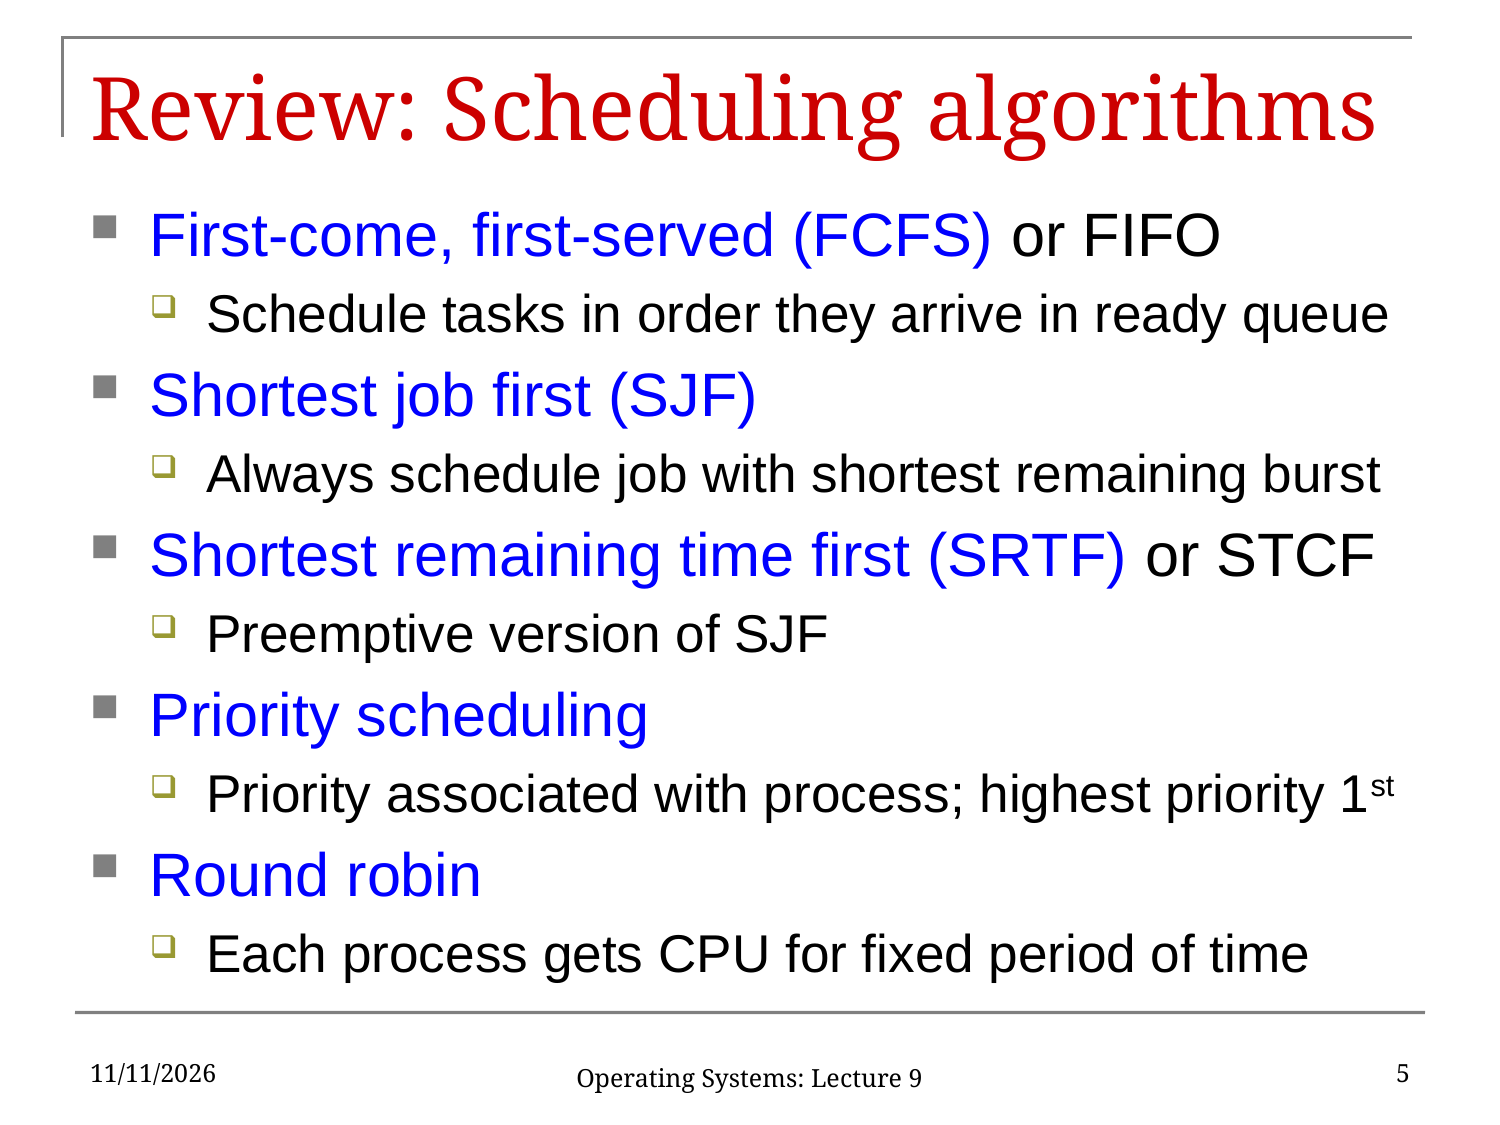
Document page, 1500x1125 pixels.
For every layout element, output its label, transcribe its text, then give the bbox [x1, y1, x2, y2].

slide_number 5 [1074, 1023, 1426, 1100]
list First-come, first-served (FCFS) or FIFO Schedule tasks in order they arrive in ready queue Shortest job first (SJF) Always schedule job with shortest remaining burst Shortest remaining time first (SRTF) or STCF Preemptive version of SJF Priority scheduling Priority associated with process; highest priority 1st Round robin Each process gets CPU for fixed period of time [75, 187, 1425, 1006]
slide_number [74, 1023, 426, 1100]
title Review: Scheduling algorithms [75, 45, 1425, 163]
footer Operating Systems: Lecture 9 [512, 1024, 988, 1101]
